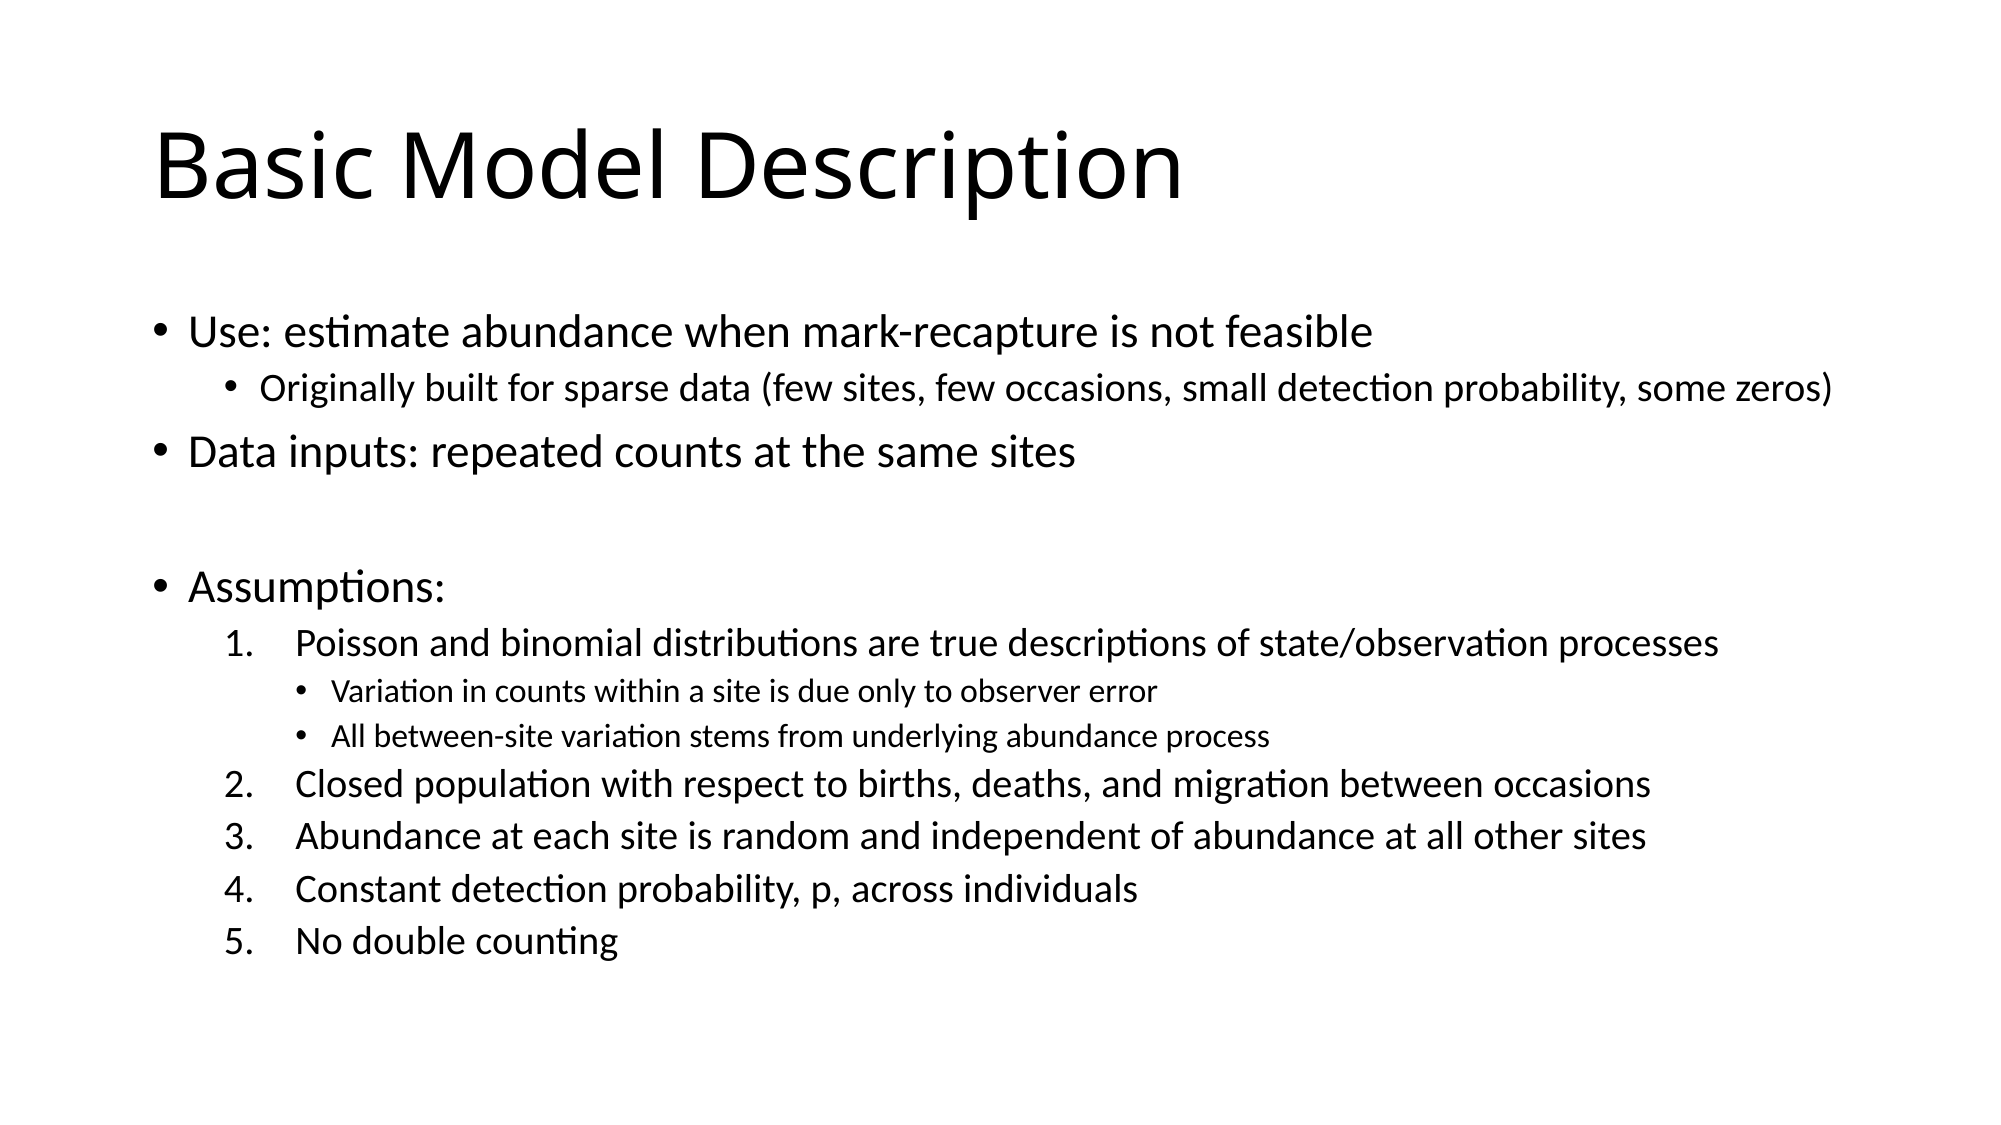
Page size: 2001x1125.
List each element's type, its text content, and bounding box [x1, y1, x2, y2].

title Basic Model Description [137, 59, 1863, 278]
list Use: estimate abundance when mark-recapture is not feasible Originally built for sparse data (few sites, few occasions, small detection probability, some zeros) Data inputs: repeated counts at the same sites Assumptions: Poisson and binomial distributions are true descriptions of state/observation processes Variation in counts within a site is due only to observer error All between-site variation stems from underlying abundance process Closed population with respect to births, deaths, and migration between occasions Abundance at each site is random and independent of abundance at all other sites Constant detection probability, p, across individuals No double counting [137, 299, 1863, 1014]
